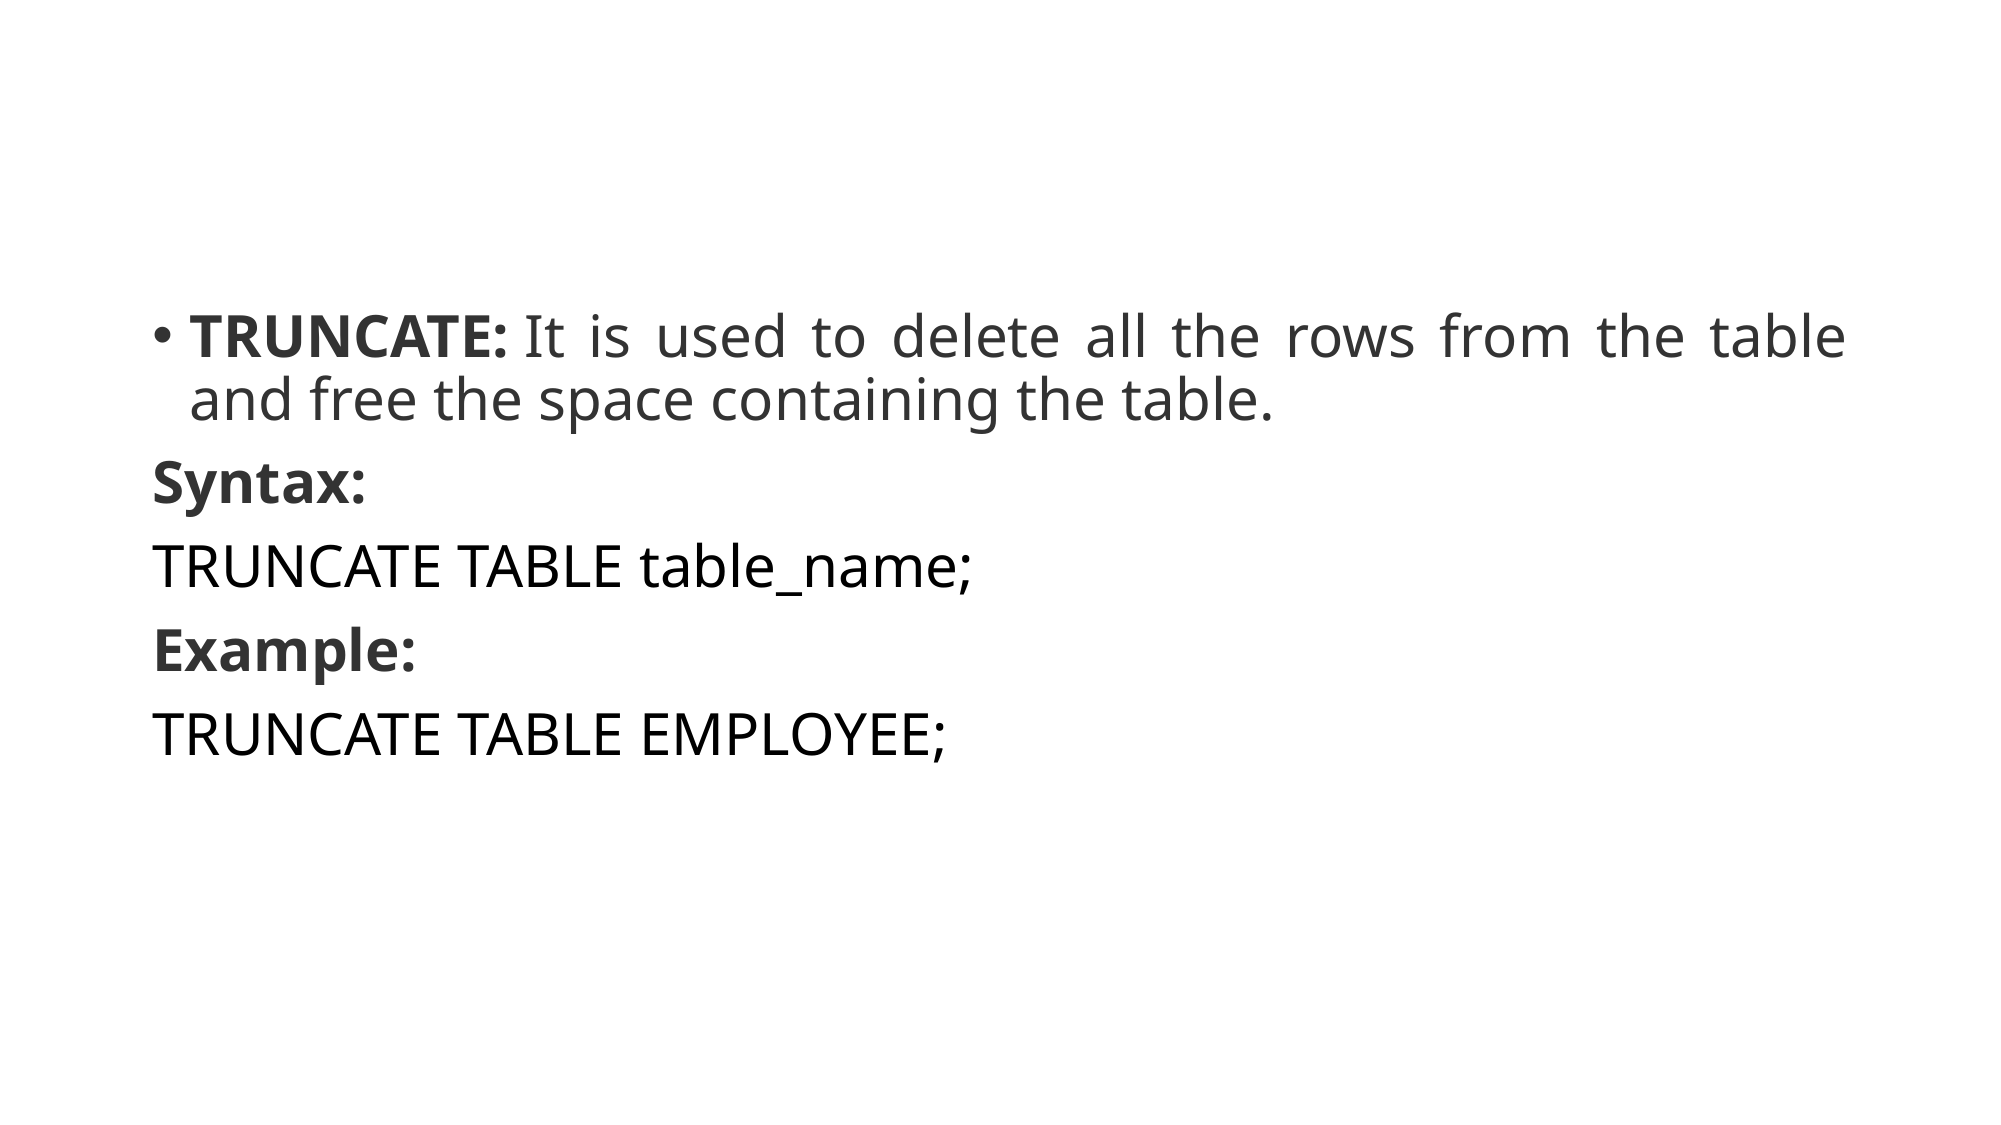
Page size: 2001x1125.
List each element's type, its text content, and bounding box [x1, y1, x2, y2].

list TRUNCATE: It is used to delete all the rows from the table and free the space containing the table. Syntax: TRUNCATE TABLE table_name; Example: TRUNCATE TABLE EMPLOYEE; [137, 299, 1863, 1014]
